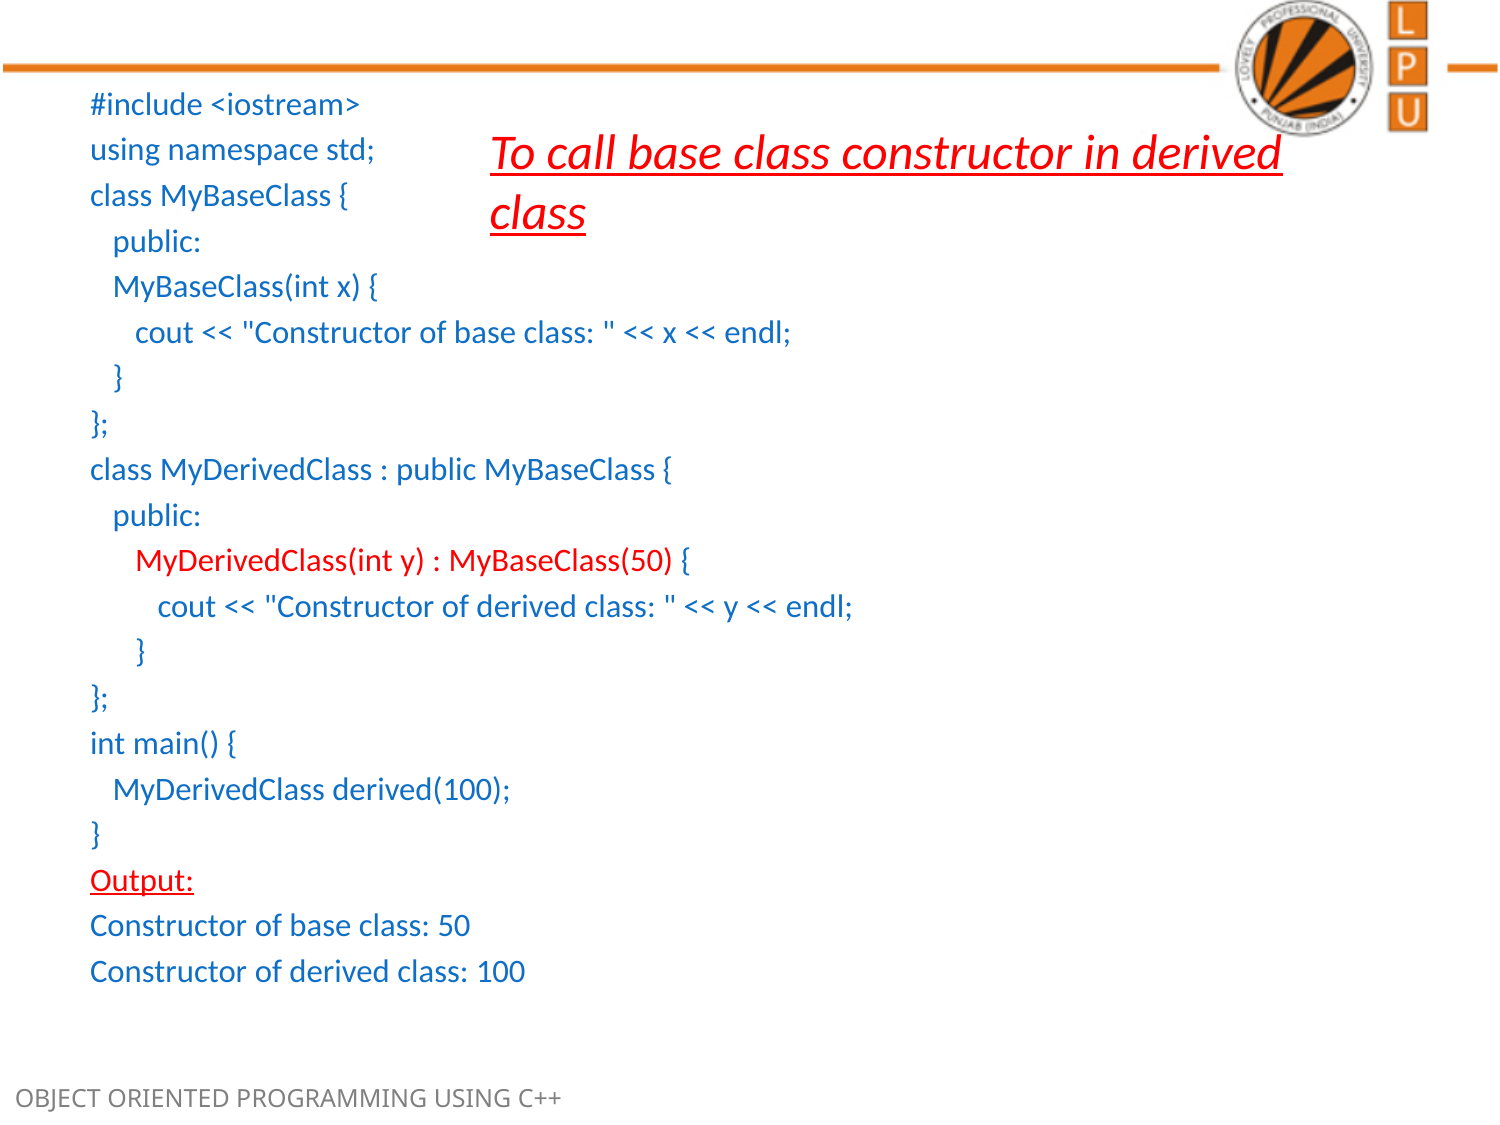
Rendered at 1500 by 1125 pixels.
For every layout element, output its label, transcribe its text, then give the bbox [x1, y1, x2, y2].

picture [3, 0, 1500, 155]
list #include <iostream> using namespace std; class MyBaseClass { public: MyBaseClass(int x) { cout << "Constructor of base class: " << x << endl; } }; class MyDerivedClass : public MyBaseClass { public: MyDerivedClass(int y) : MyBaseClass(50) { cout << "Constructor of derived class: " << y << endl; } }; int main() { MyDerivedClass derived(100); } Output: Constructor of base class: 50 Constructor of derived class: 100 [75, 75, 1425, 1005]
text_box To call base class constructor in derived class [474, 112, 1316, 248]
